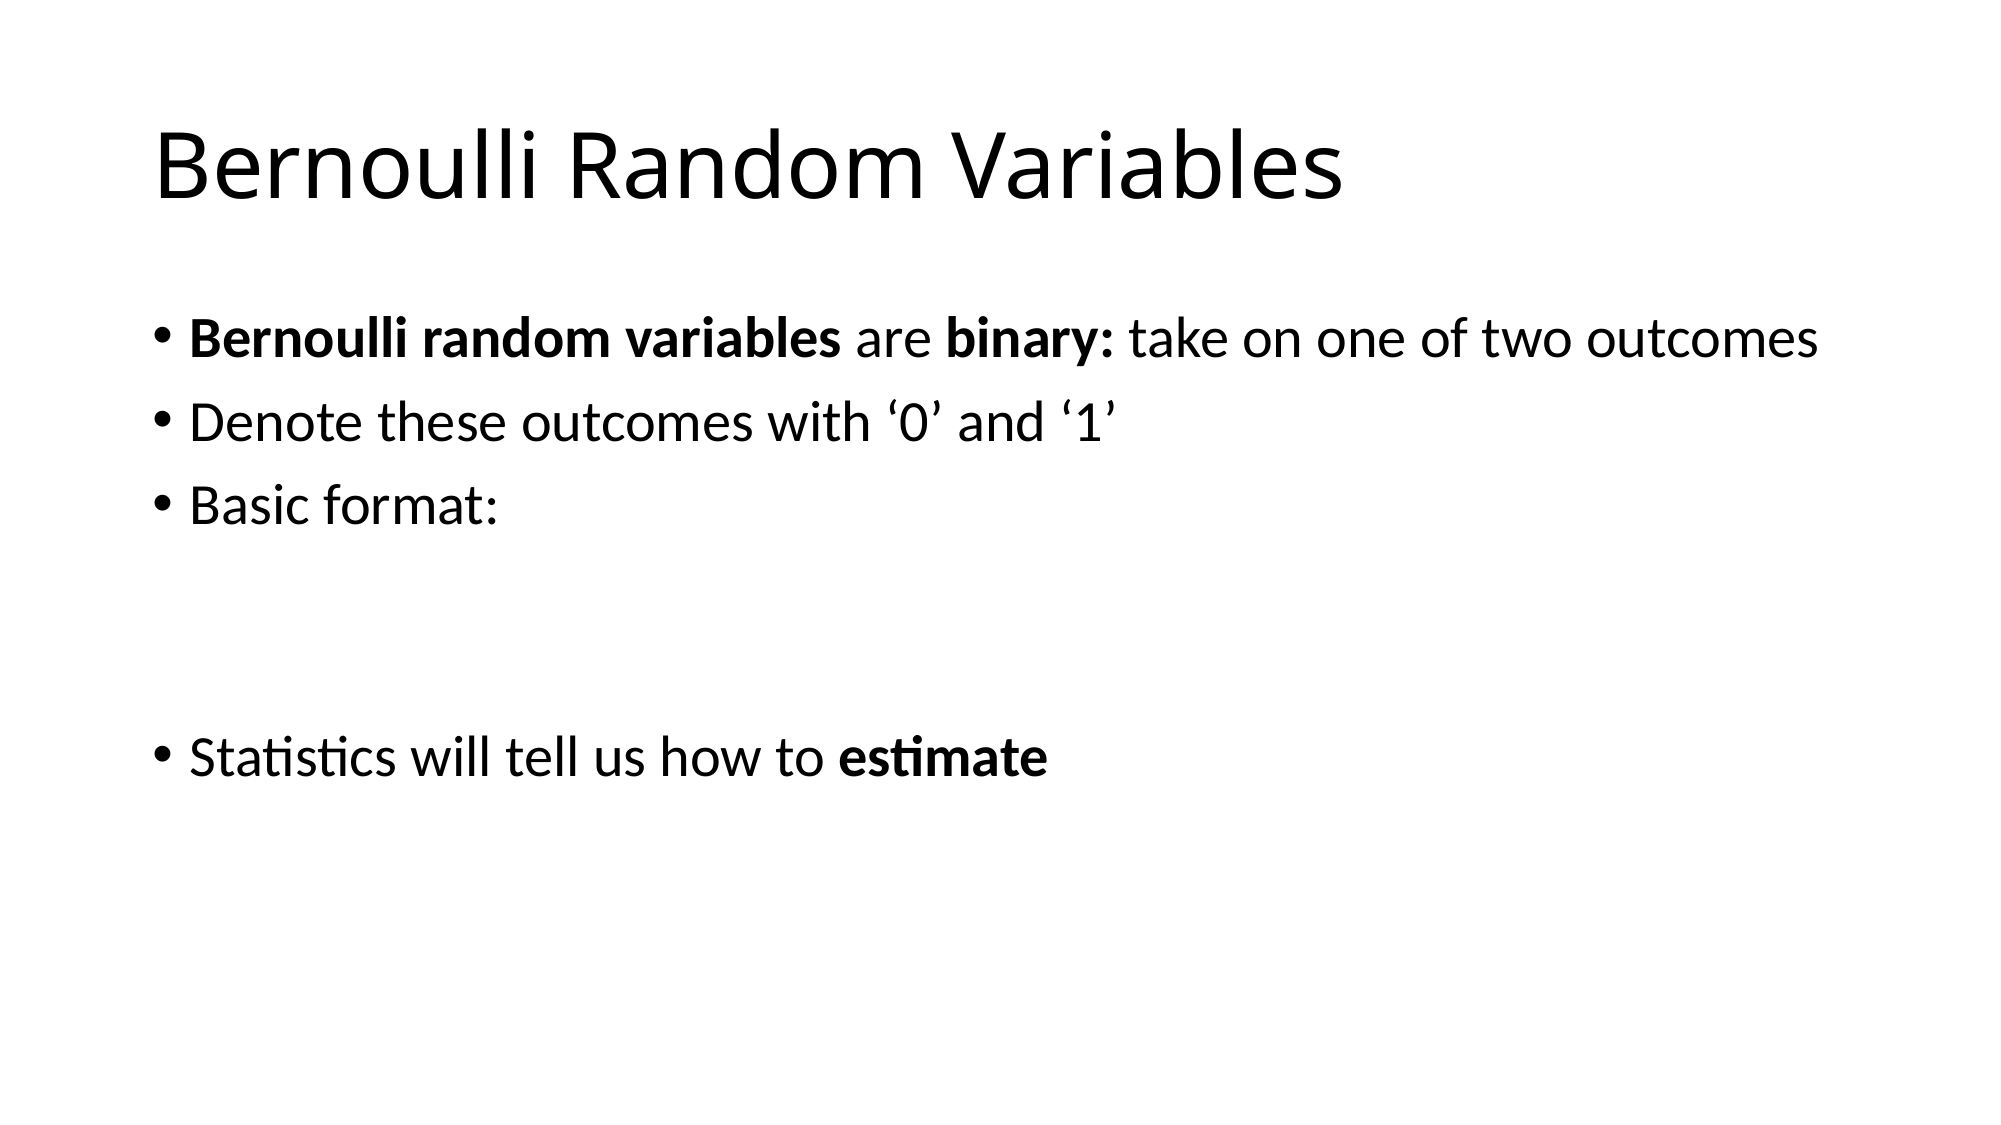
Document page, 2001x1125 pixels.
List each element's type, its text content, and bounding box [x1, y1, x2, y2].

title Bernoulli Random Variables [137, 59, 1863, 278]
